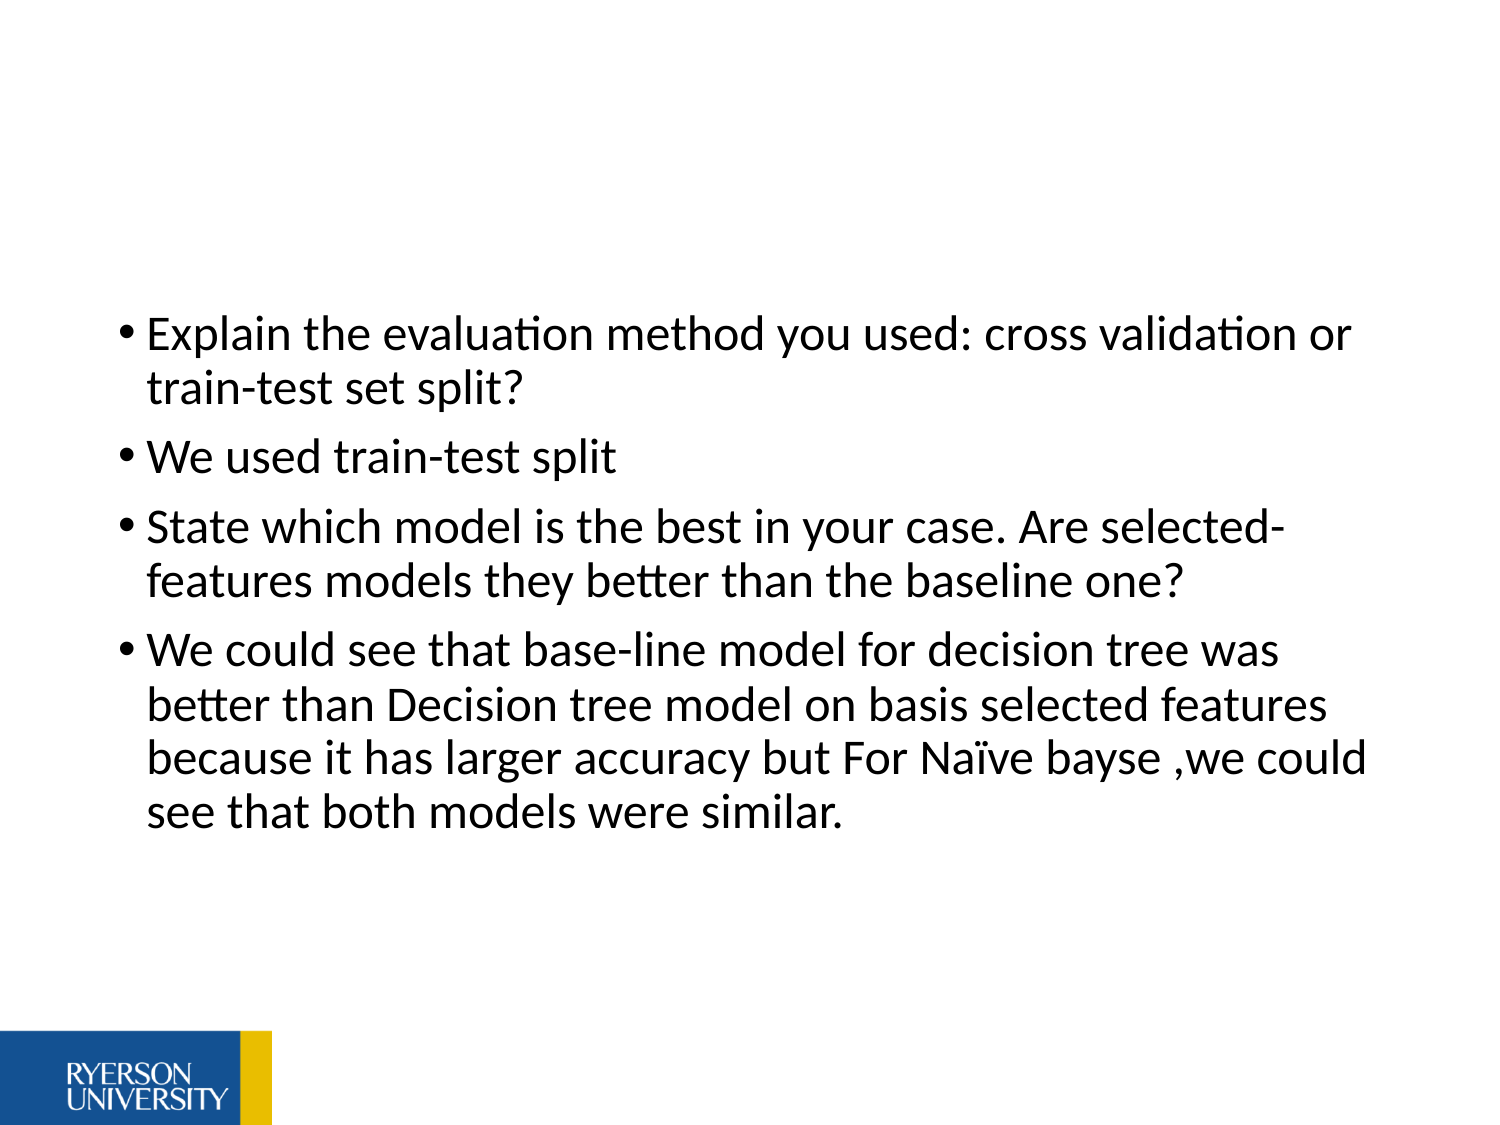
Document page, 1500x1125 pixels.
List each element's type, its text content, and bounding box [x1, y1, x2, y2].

list Explain the evaluation method you used: cross validation or train-test set split? We used train-test split State which model is the best in your case. Are selected-features models they better than the baseline one? We could see that base-line model for decision tree was better than Decision tree model on basis selected features because it has larger accuracy but For Naïve bayse ,we could see that both models were similar. [103, 299, 1397, 1014]
picture [0, 1029, 272, 1125]
